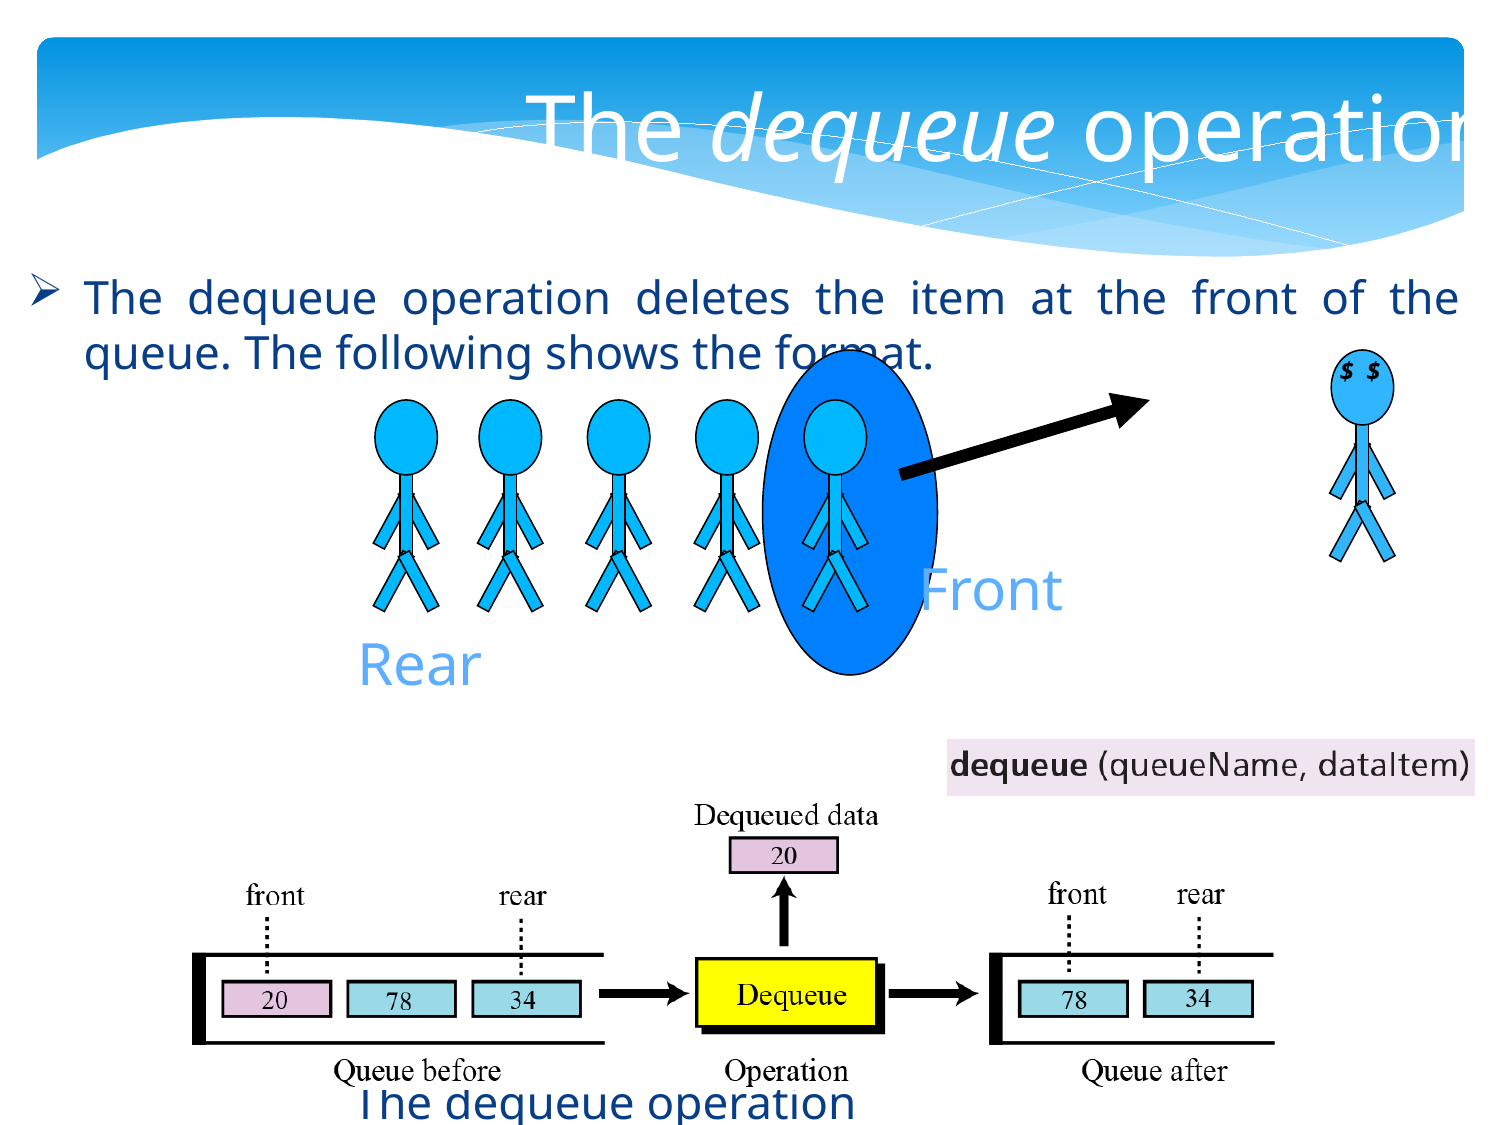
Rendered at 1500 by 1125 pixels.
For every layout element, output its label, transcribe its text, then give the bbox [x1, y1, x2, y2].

text_box The dequeue operation [338, 1099, 872, 1125]
text_box Front [903, 549, 1079, 632]
text_box [764, 350, 938, 676]
picture [191, 725, 1476, 1090]
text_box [803, 399, 867, 613]
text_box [478, 399, 542, 613]
text_box The dequeue operation deletes the item at the front of the queue. The following shows the format. [12, 261, 1475, 386]
text_box Rear [342, 624, 498, 707]
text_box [1324, 349, 1401, 563]
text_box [695, 399, 759, 613]
text_box The dequeue operation [510, 62, 1500, 188]
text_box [374, 399, 438, 613]
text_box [587, 399, 651, 613]
text_box [899, 397, 1150, 476]
